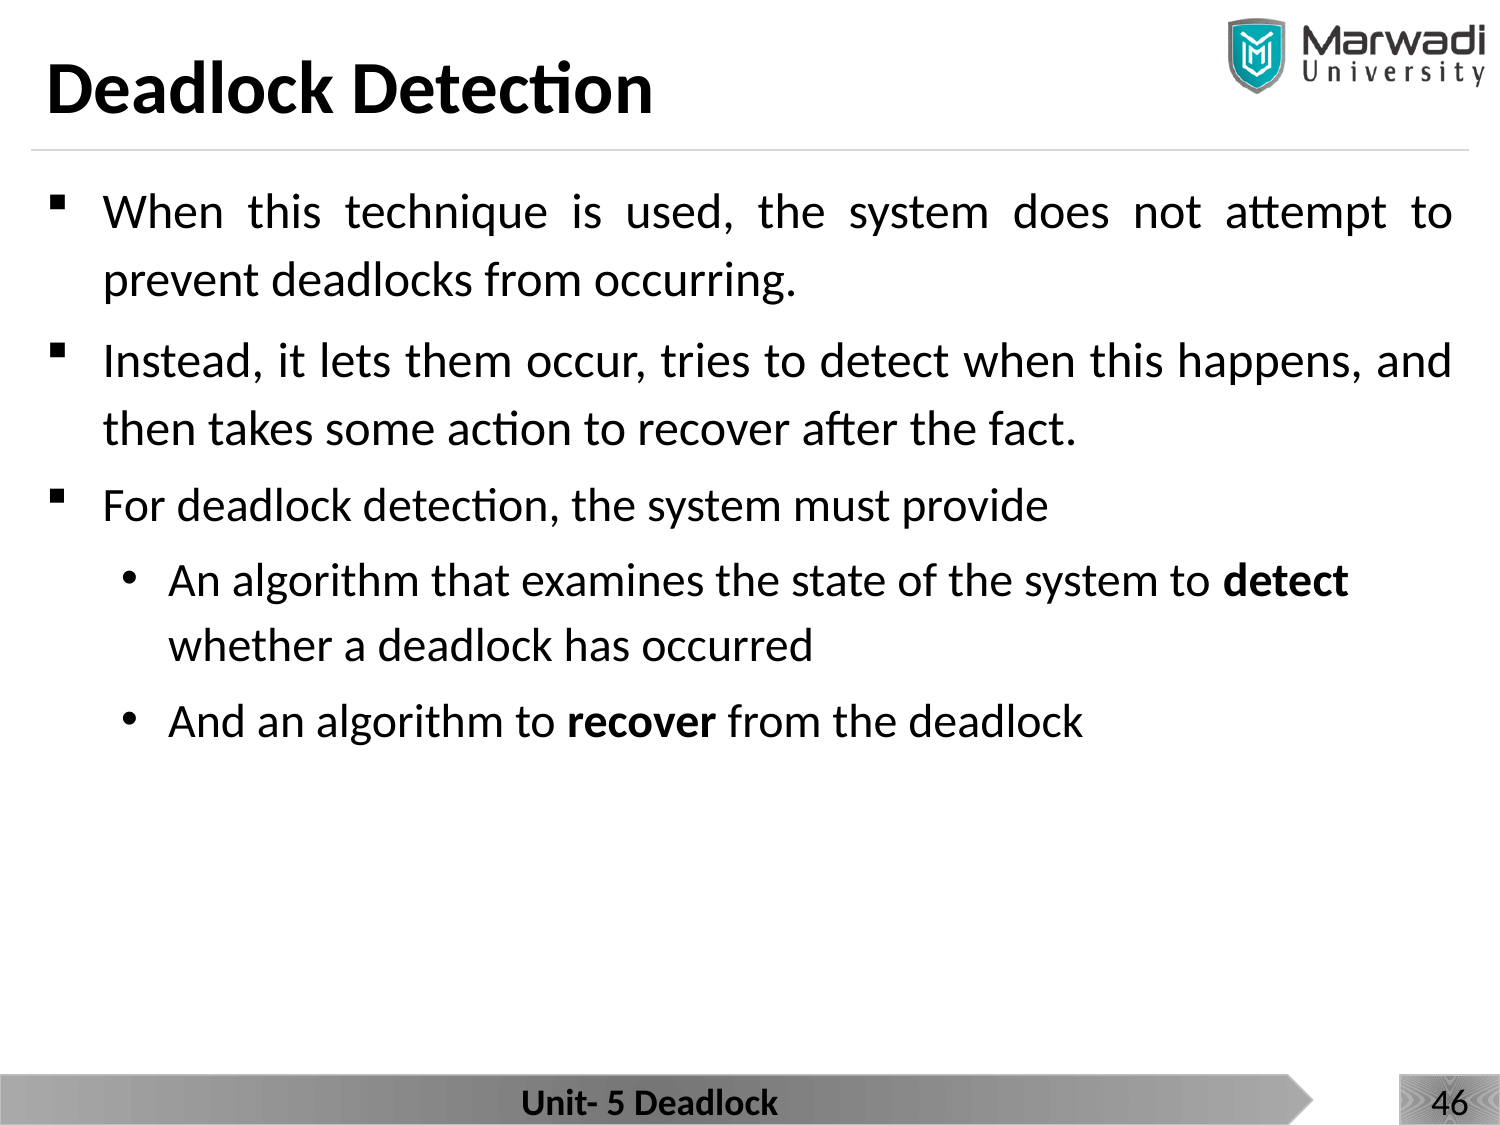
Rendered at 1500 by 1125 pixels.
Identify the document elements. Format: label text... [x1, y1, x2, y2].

picture [1212, 0, 1500, 113]
list When this technique is used, the system does not attempt to prevent deadlocks from occurring. Instead, it lets them occur, tries to detect when this happens, and then takes some action to recover after the fact. For deadlock detection, the system must provide An algorithm that examines the state of the system to detect whether a deadlock has occurred And an algorithm to recover from the deadlock [31, 162, 1469, 1038]
title Deadlock Detection [31, 17, 1469, 150]
